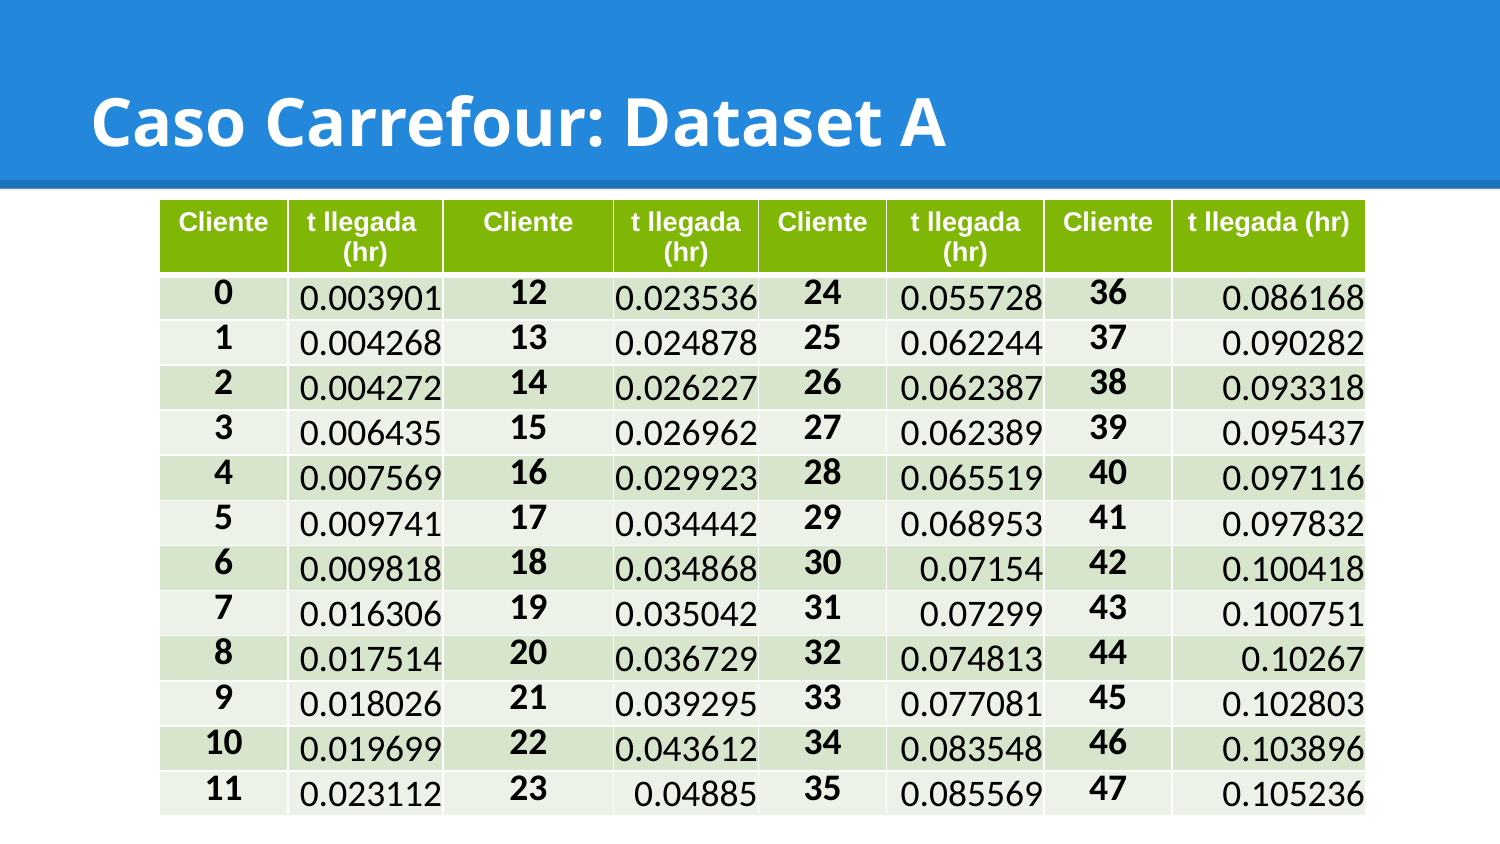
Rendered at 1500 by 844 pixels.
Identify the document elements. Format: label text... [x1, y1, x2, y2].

table_cell 0.095437 [1173, 411, 1365, 454]
table_cell 25 [759, 321, 886, 364]
table_cell 0.083548 [887, 727, 1043, 770]
table_cell 0.043612 [614, 727, 758, 770]
table_cell 0.009741 [289, 501, 442, 545]
table_cell 0.029923 [614, 456, 758, 500]
table_cell 0.103896 [1173, 727, 1365, 770]
table_cell 0.034868 [614, 546, 758, 590]
table_header t llegada (hr) [614, 200, 758, 272]
table_cell 43 [1045, 591, 1171, 635]
table_cell 0.019699 [289, 727, 442, 770]
table_cell 29 [759, 501, 886, 545]
table_cell 10 [160, 727, 287, 770]
table_cell 4 [160, 456, 287, 500]
table_cell 0.062387 [887, 366, 1043, 409]
table_header t llegada (hr) [289, 200, 442, 272]
table_cell 41 [1045, 501, 1171, 545]
table_cell 0.035042 [614, 591, 758, 635]
table_cell 46 [1045, 727, 1171, 770]
table_cell 39 [1045, 411, 1171, 454]
table_cell 0.097832 [1173, 501, 1365, 545]
table_cell 30 [759, 546, 886, 590]
table_cell 0.07299 [887, 591, 1043, 635]
table_cell 12 [444, 278, 613, 319]
table_header Cliente [759, 200, 886, 272]
table_cell 0.077081 [887, 682, 1043, 725]
table_cell 19 [444, 591, 613, 635]
table_cell 0.003901 [289, 278, 442, 319]
table_cell 31 [759, 591, 886, 635]
table_cell 0.039295 [614, 682, 758, 725]
table_cell 45 [1045, 682, 1171, 725]
table_cell 0.023536 [614, 278, 758, 319]
table_cell 0.105236 [1173, 772, 1365, 815]
table_cell 8 [160, 636, 287, 680]
table_cell 18 [444, 546, 613, 590]
table_cell 0.086168 [1173, 278, 1365, 319]
table_cell 21 [444, 682, 613, 725]
table_cell 26 [759, 366, 886, 409]
table_cell 28 [759, 456, 886, 500]
table_cell 0.017514 [289, 636, 442, 680]
table_cell 7 [160, 591, 287, 635]
table_cell 0.065519 [887, 456, 1043, 500]
table_header t llegada (hr) [887, 200, 1043, 272]
table_cell 5 [160, 501, 287, 545]
title Caso Carrefour: Dataset A [75, 33, 1425, 175]
table_cell 0.102803 [1173, 682, 1365, 725]
table_cell 0.009818 [289, 546, 442, 590]
table_cell 0.100751 [1173, 591, 1365, 635]
table_cell 13 [444, 321, 613, 364]
table_cell 0.007569 [289, 456, 442, 500]
table_cell 0.006435 [289, 411, 442, 454]
table_cell 24 [759, 278, 886, 319]
table_cell 20 [444, 636, 613, 680]
table_cell 0.062389 [887, 411, 1043, 454]
table_cell 0.024878 [614, 321, 758, 364]
table_cell 1 [160, 321, 287, 364]
table_cell 0.034442 [614, 501, 758, 545]
table_cell 0.100418 [1173, 546, 1365, 590]
table_cell 22 [444, 727, 613, 770]
table_cell 3 [160, 411, 287, 454]
table_cell 0.026962 [614, 411, 758, 454]
table_cell 42 [1045, 546, 1171, 590]
table_cell 0.055728 [887, 278, 1043, 319]
table_cell 0.07154 [887, 546, 1043, 590]
table_header Cliente [444, 200, 613, 272]
table_cell 0.10267 [1173, 636, 1365, 680]
table_cell 0.04885 [614, 772, 758, 815]
table_cell 0.023112 [289, 772, 442, 815]
table_cell 37 [1045, 321, 1171, 364]
table_cell 0.097116 [1173, 456, 1365, 500]
table_header Cliente [160, 200, 287, 272]
table_cell 17 [444, 501, 613, 545]
table_cell 11 [160, 772, 287, 815]
table_cell 0.068953 [887, 501, 1043, 545]
table_cell 0.018026 [289, 682, 442, 725]
table_cell 0.074813 [887, 636, 1043, 680]
table_cell 15 [444, 411, 613, 454]
table_cell 0 [160, 278, 287, 319]
table_cell 35 [759, 772, 886, 815]
table_cell 0.090282 [1173, 321, 1365, 364]
table_cell 27 [759, 411, 886, 454]
table_cell 47 [1045, 772, 1171, 815]
table_cell 23 [444, 772, 613, 815]
table_cell 33 [759, 682, 886, 725]
table_cell 32 [759, 636, 886, 680]
table_cell 0.016306 [289, 591, 442, 635]
table_cell 9 [160, 682, 287, 725]
table_cell 2 [160, 366, 287, 409]
table_cell 0.062244 [887, 321, 1043, 364]
table_cell 34 [759, 727, 886, 770]
table_cell 0.085569 [887, 772, 1043, 815]
table_cell 0.026227 [614, 366, 758, 409]
table_header Cliente [1045, 200, 1171, 272]
table_cell 0.093318 [1173, 366, 1365, 409]
table_cell 0.036729 [614, 636, 758, 680]
table_cell 40 [1045, 456, 1171, 500]
table_cell 38 [1045, 366, 1171, 409]
table_cell 14 [444, 366, 613, 409]
table_cell 44 [1045, 636, 1171, 680]
table_cell 6 [160, 546, 287, 590]
table_cell 0.004268 [289, 321, 442, 364]
table_cell 0.004272 [289, 366, 442, 409]
table_cell 16 [444, 456, 613, 500]
table_cell 36 [1045, 278, 1171, 319]
table_header t llegada (hr) [1173, 200, 1365, 272]
